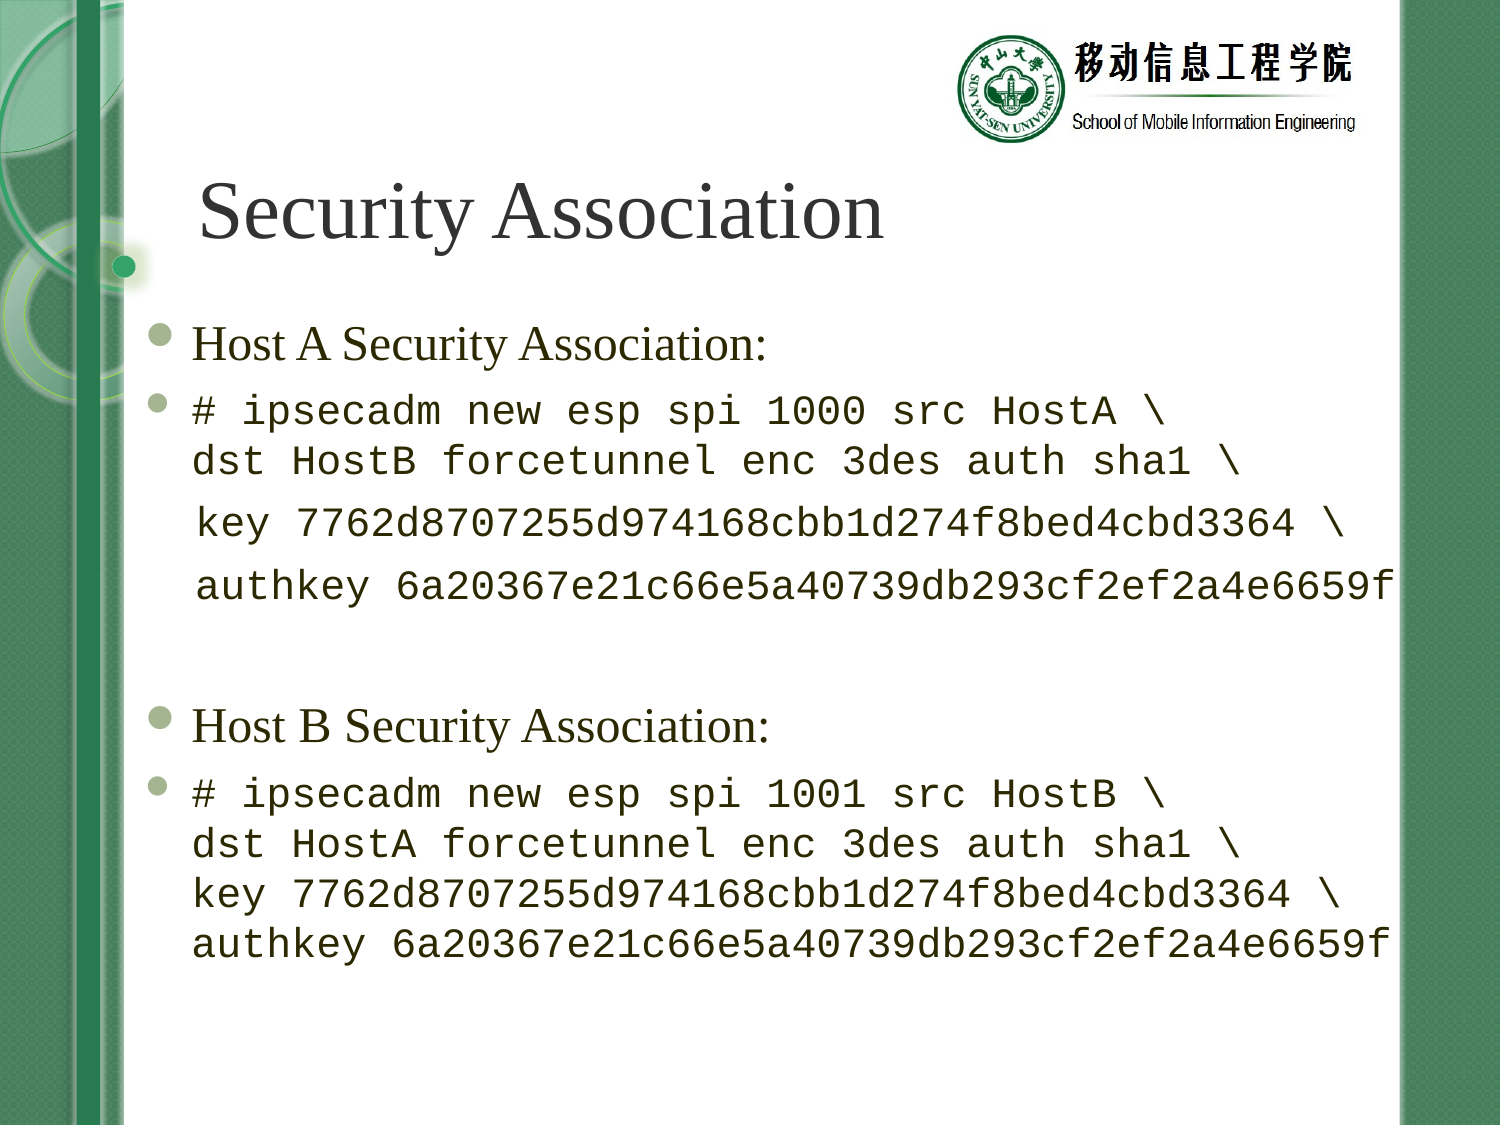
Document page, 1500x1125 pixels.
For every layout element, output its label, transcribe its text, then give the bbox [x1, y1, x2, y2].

list Host A Security Association: # ipsecadm new esp ­spi 1000 ­src HostA \ ­dst HostB ­forcetunnel ­enc 3des ­auth sha1 \ key 7762d8707255d974168cbb1d274f8bed4cbd3364 \ authkey 6a20367e21c66e5a40739db293cf2ef2a4e6659f Host B Security Association: # ipsecadm new esp ­spi 1001 ­src HostB \ ­dst HostA ­forcetunnel ­enc 3des ­auth sha1 \ key 7762d8707255d974168cbb1d274f8bed4cbd3364 \­authkey 6a20367e21c66e5a40739db293cf2ef2a4e6659f [116, 302, 1433, 1020]
picture [950, 30, 1365, 111]
title Security Association [183, 111, 1366, 299]
